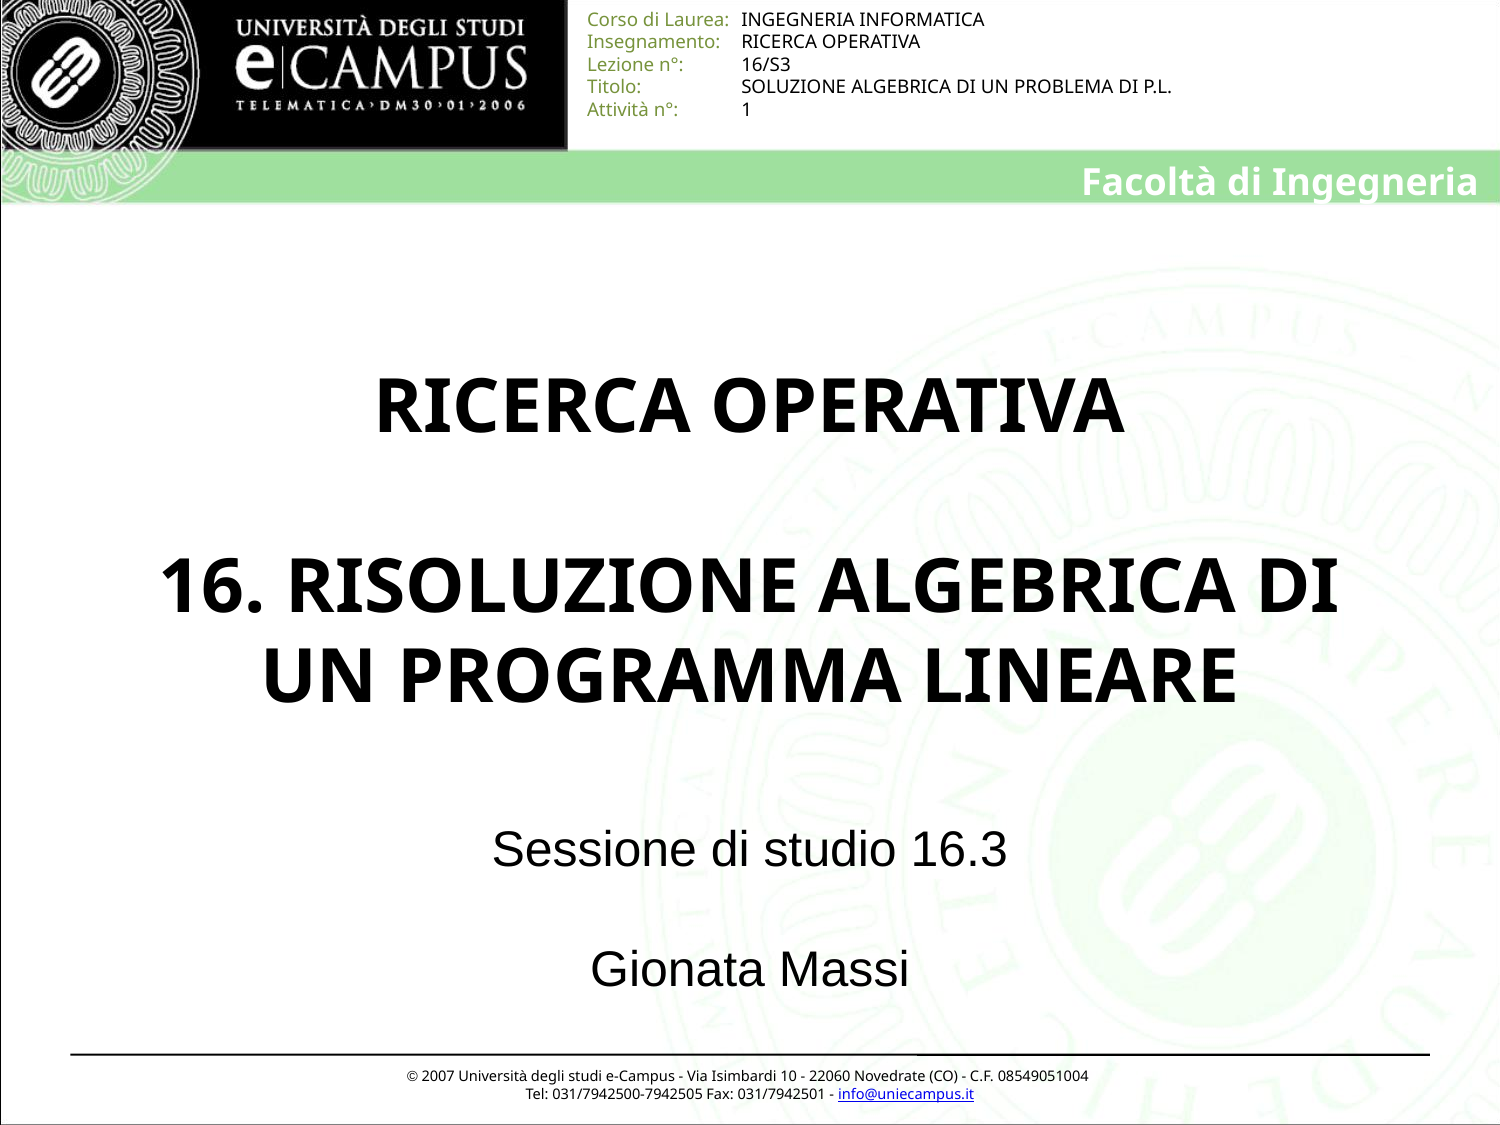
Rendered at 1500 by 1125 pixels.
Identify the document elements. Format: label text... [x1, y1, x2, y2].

picture [0, 0, 1500, 1125]
title RICERCA OPERATIVA 16. RISOLUZIONE ALGEBRICA DI UN PROGRAMMA LINEARE [112, 349, 1388, 774]
text_box Sessione di studio 16.3 Gionata Massi [476, 808, 1023, 1004]
